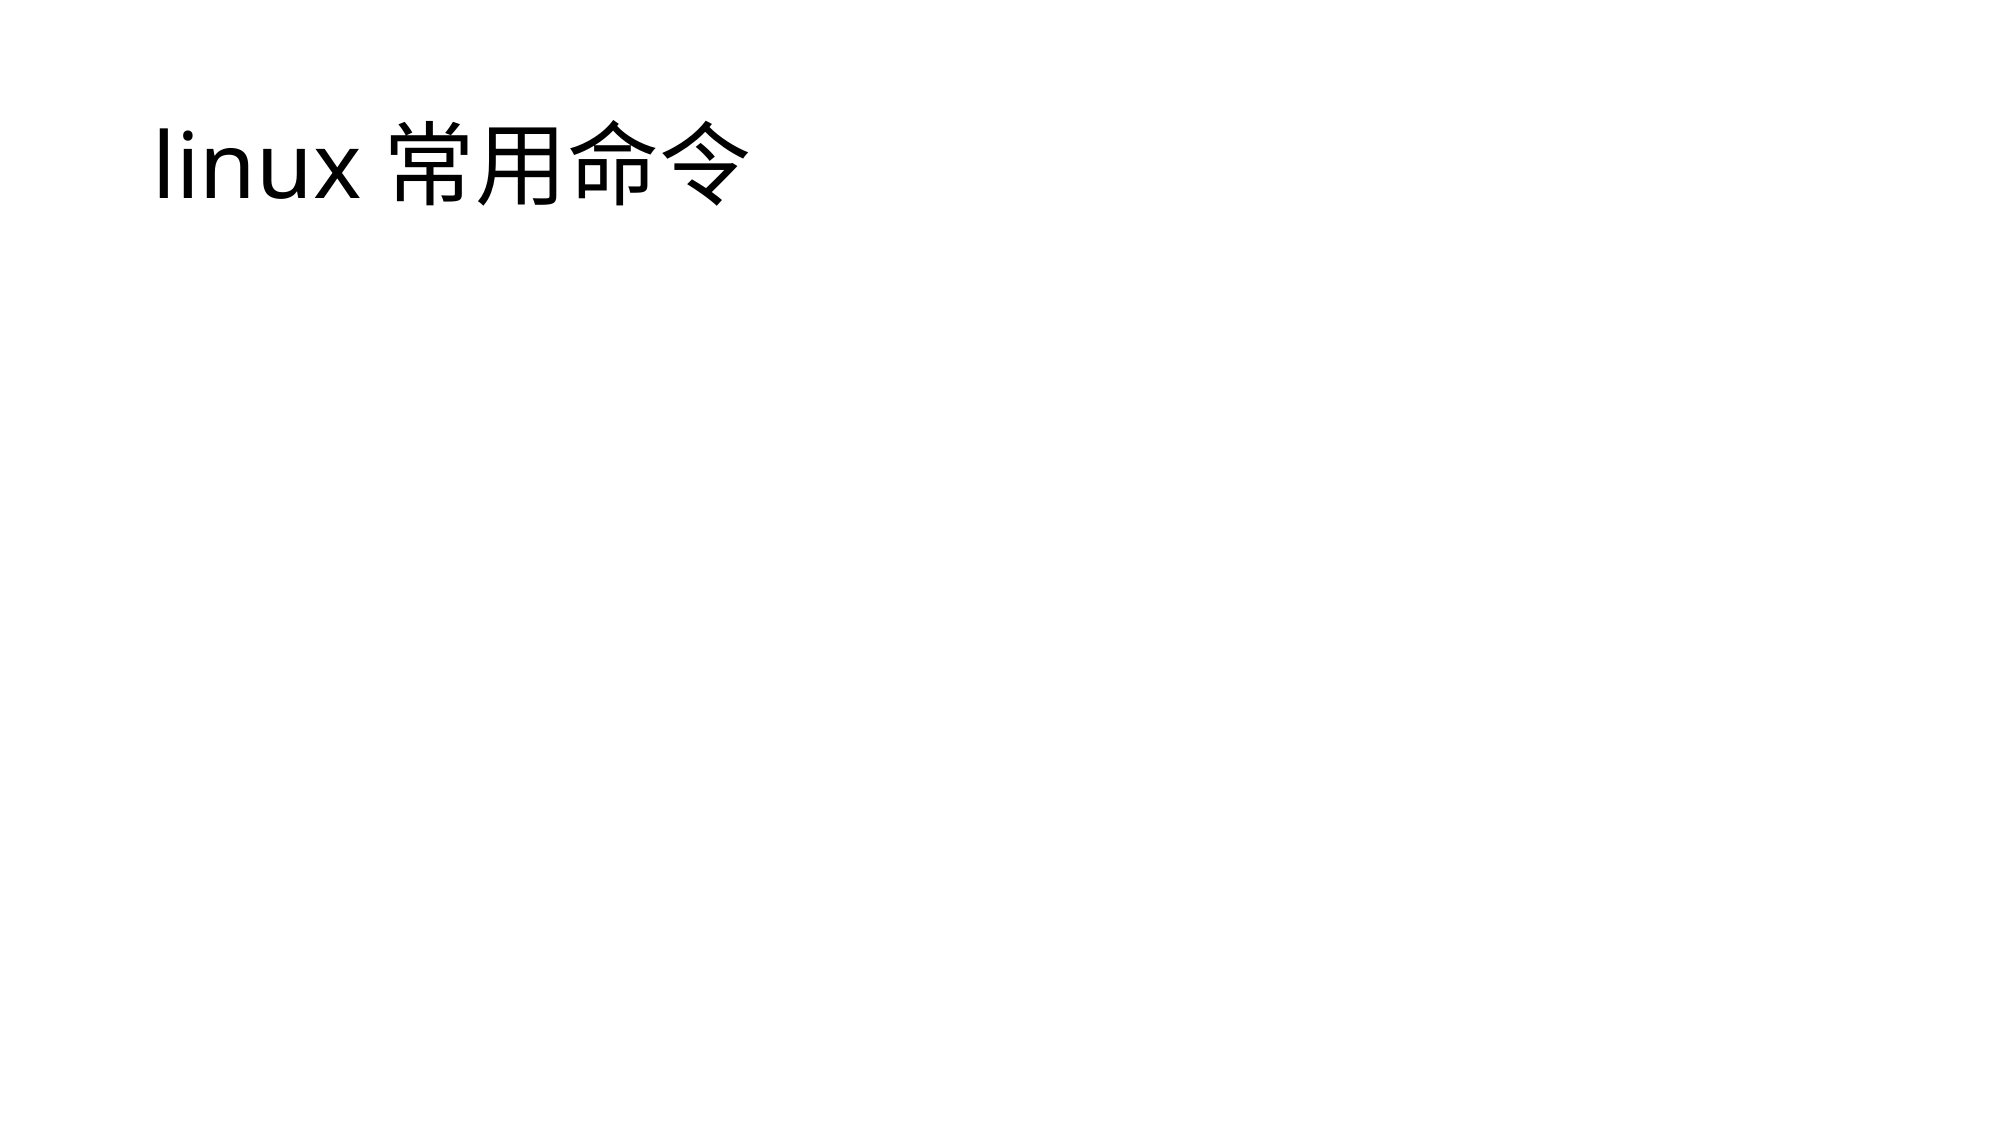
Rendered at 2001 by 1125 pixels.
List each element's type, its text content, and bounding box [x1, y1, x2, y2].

title linux常用命令 [137, 59, 1863, 278]
